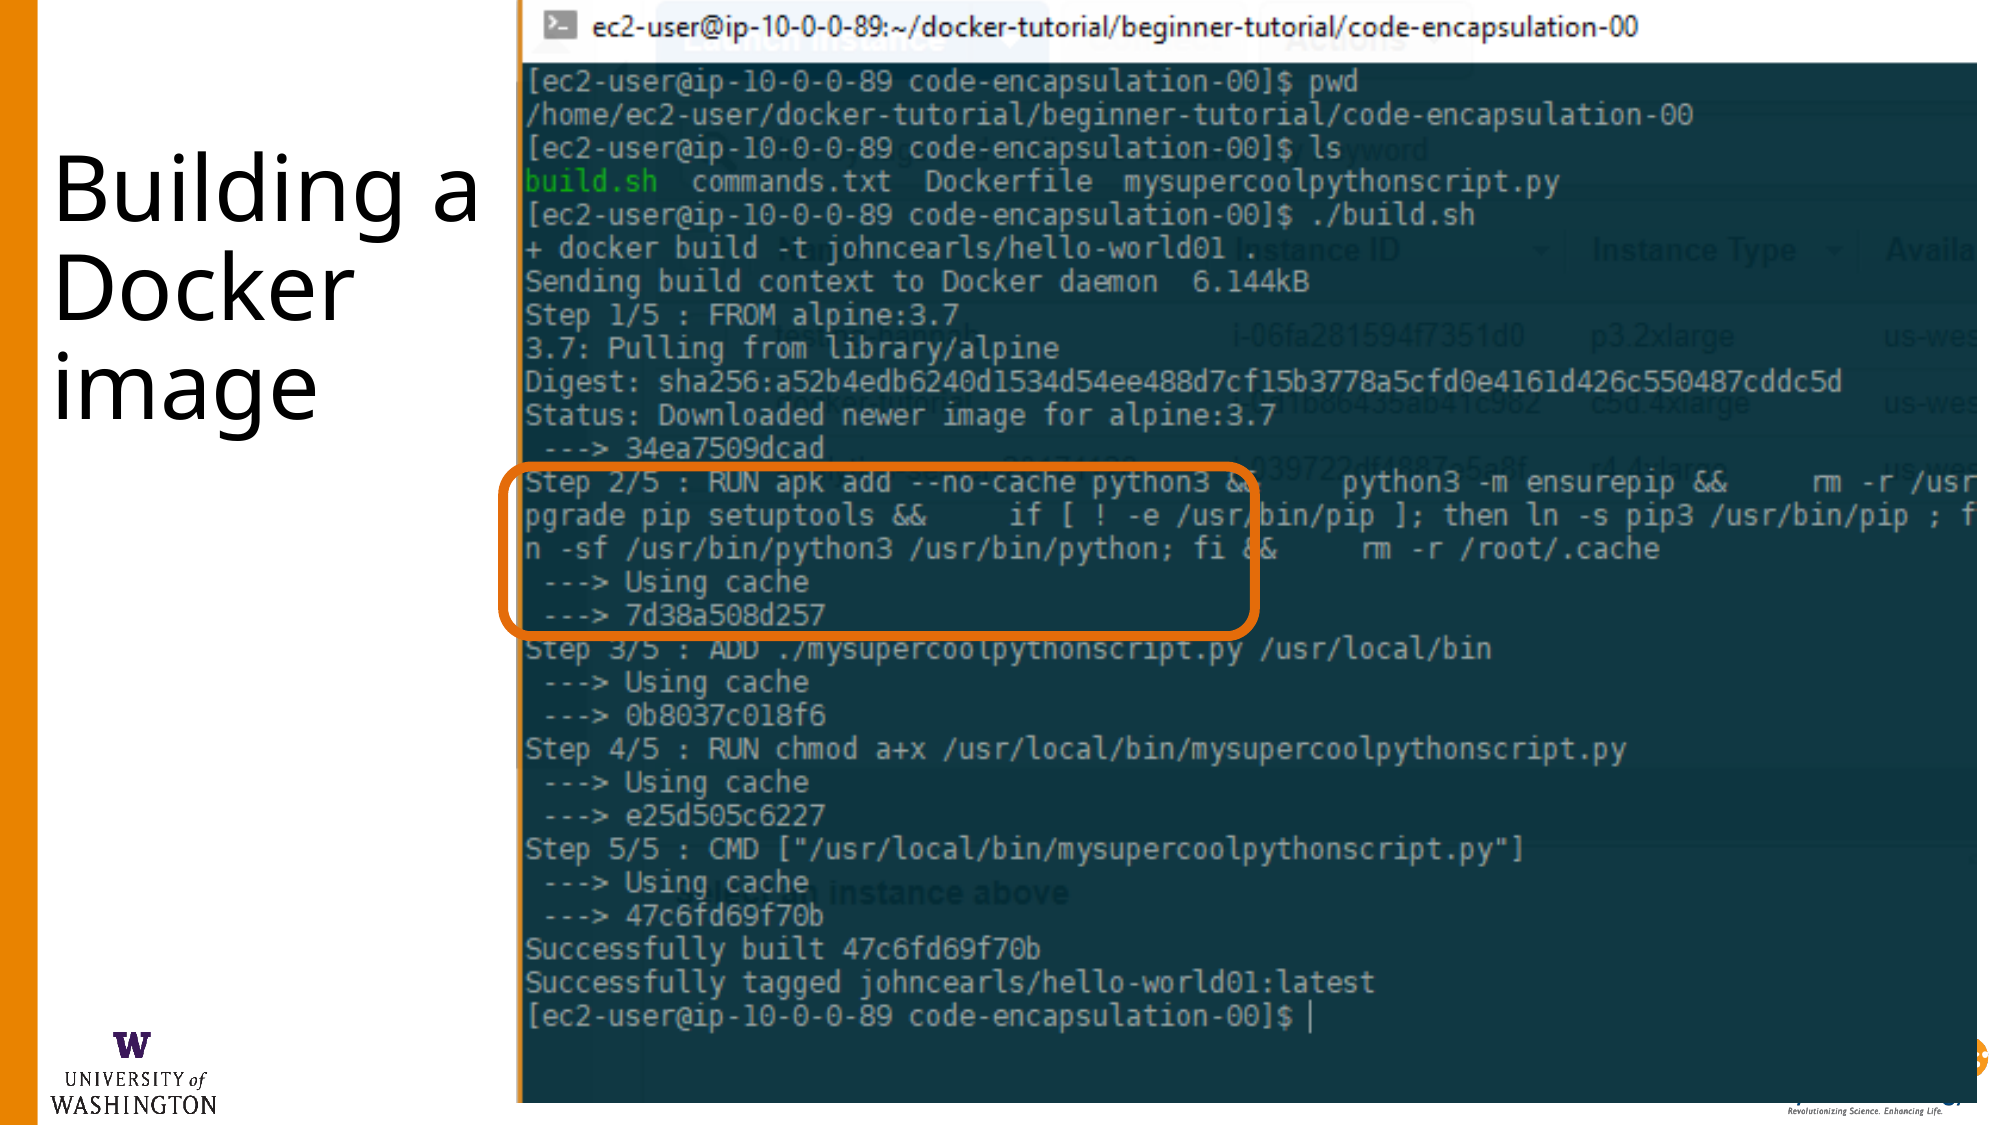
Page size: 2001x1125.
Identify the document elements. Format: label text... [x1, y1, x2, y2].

title Building a Docker image [36, 51, 516, 531]
picture [516, 0, 2000, 1120]
text_box [502, 469, 516, 633]
picture [50, 1032, 216, 1114]
